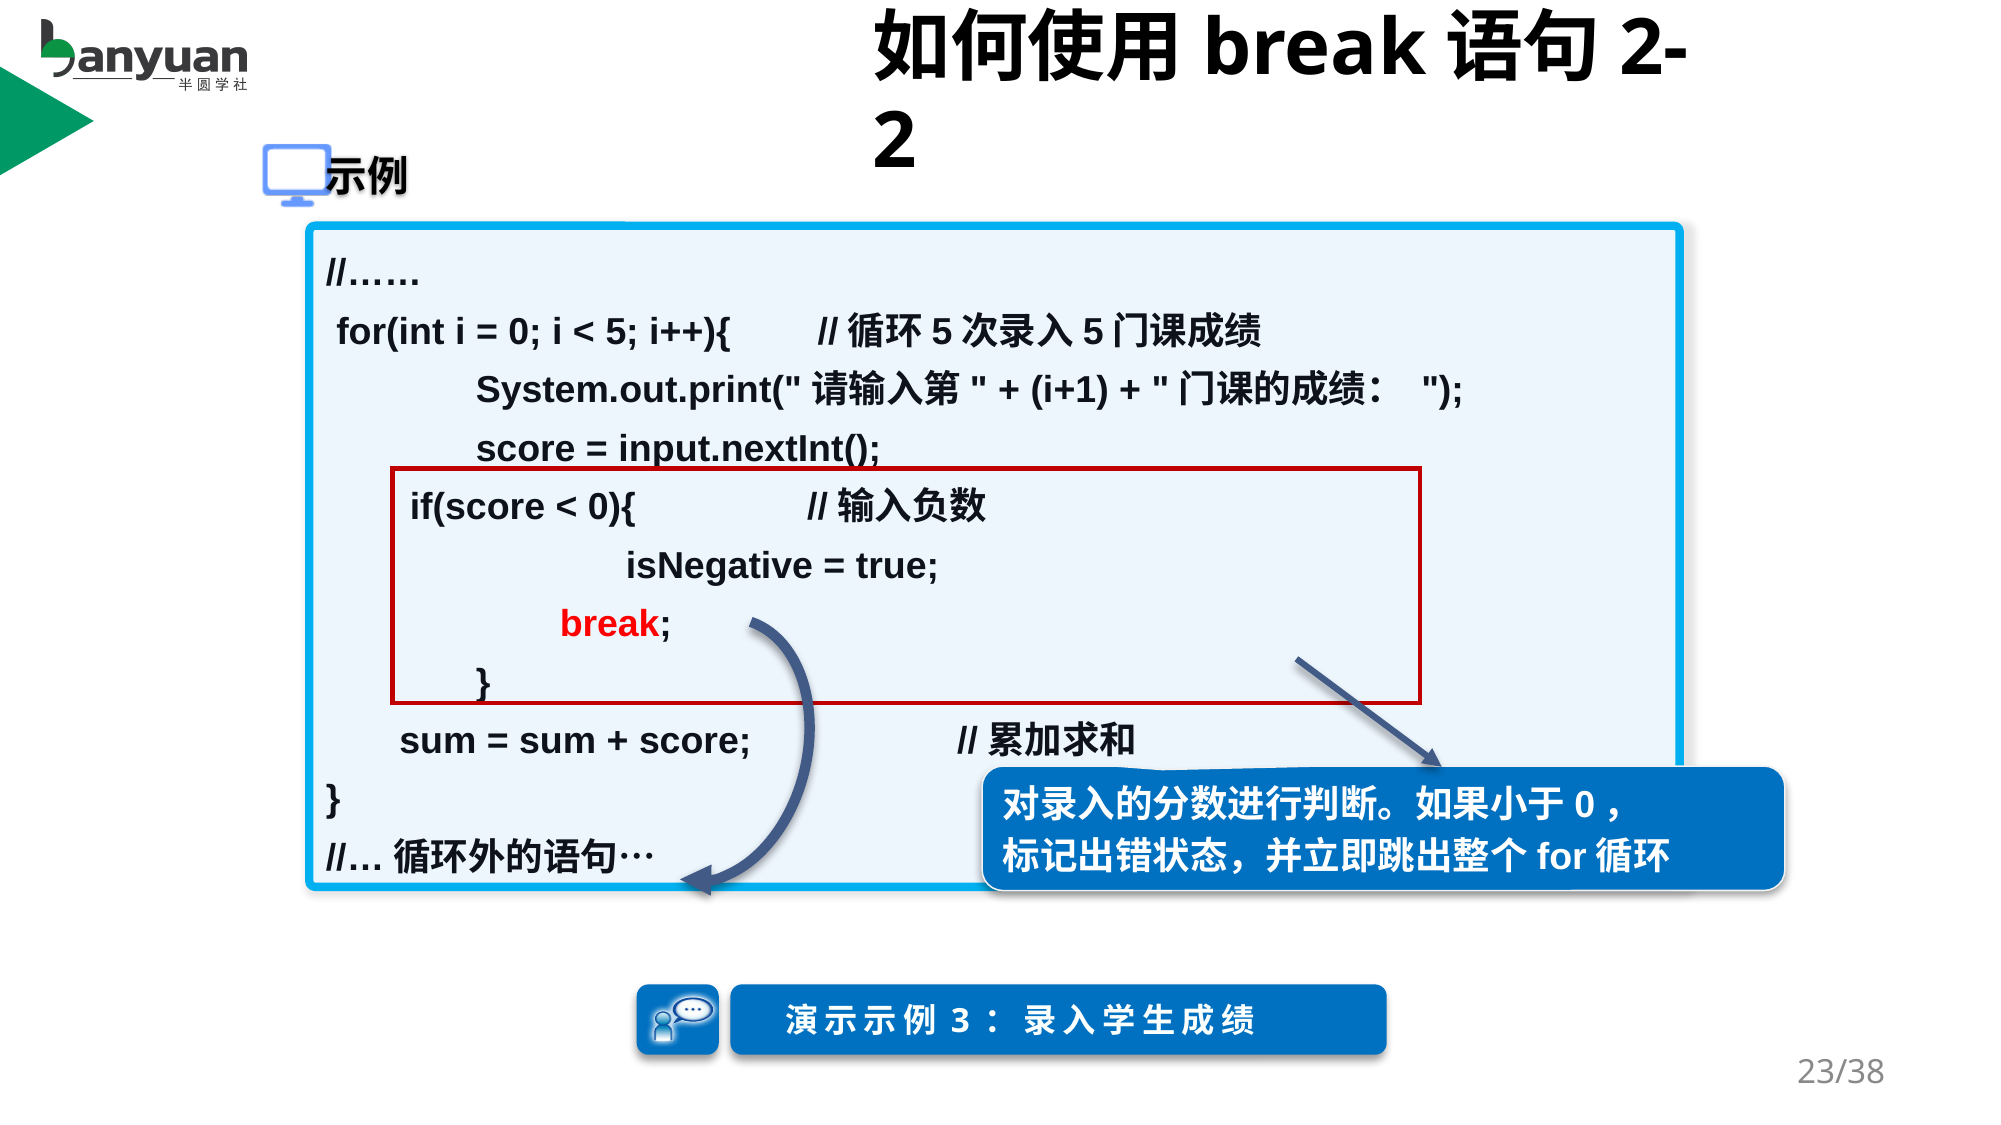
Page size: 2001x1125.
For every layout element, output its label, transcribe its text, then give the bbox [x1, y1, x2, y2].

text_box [1296, 658, 1442, 768]
text_box //…… for(int i = 0; i < 5; i++){ //循环5次录入5门课成绩 System.out.print("请输入第" + (i+1) + "门课的成绩： "); score = input.nextInt(); if(score < 0){ //输入负数 isNegative = true; break; } sum = sum + score; //累加求和 } //…循环外的语句… [309, 225, 1680, 887]
picture [41, 19, 247, 91]
text_box [679, 618, 813, 891]
title 如何使用break语句2-2 [857, 46, 1721, 133]
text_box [261, 140, 425, 209]
text_box [392, 468, 1420, 704]
text_box 对录入的分数进行判断。如果小于0， 标记出错状态，并立即跳出整个for循环 [982, 766, 1785, 891]
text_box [636, 984, 1387, 1055]
slide_number /38 [1433, 1042, 1901, 1104]
